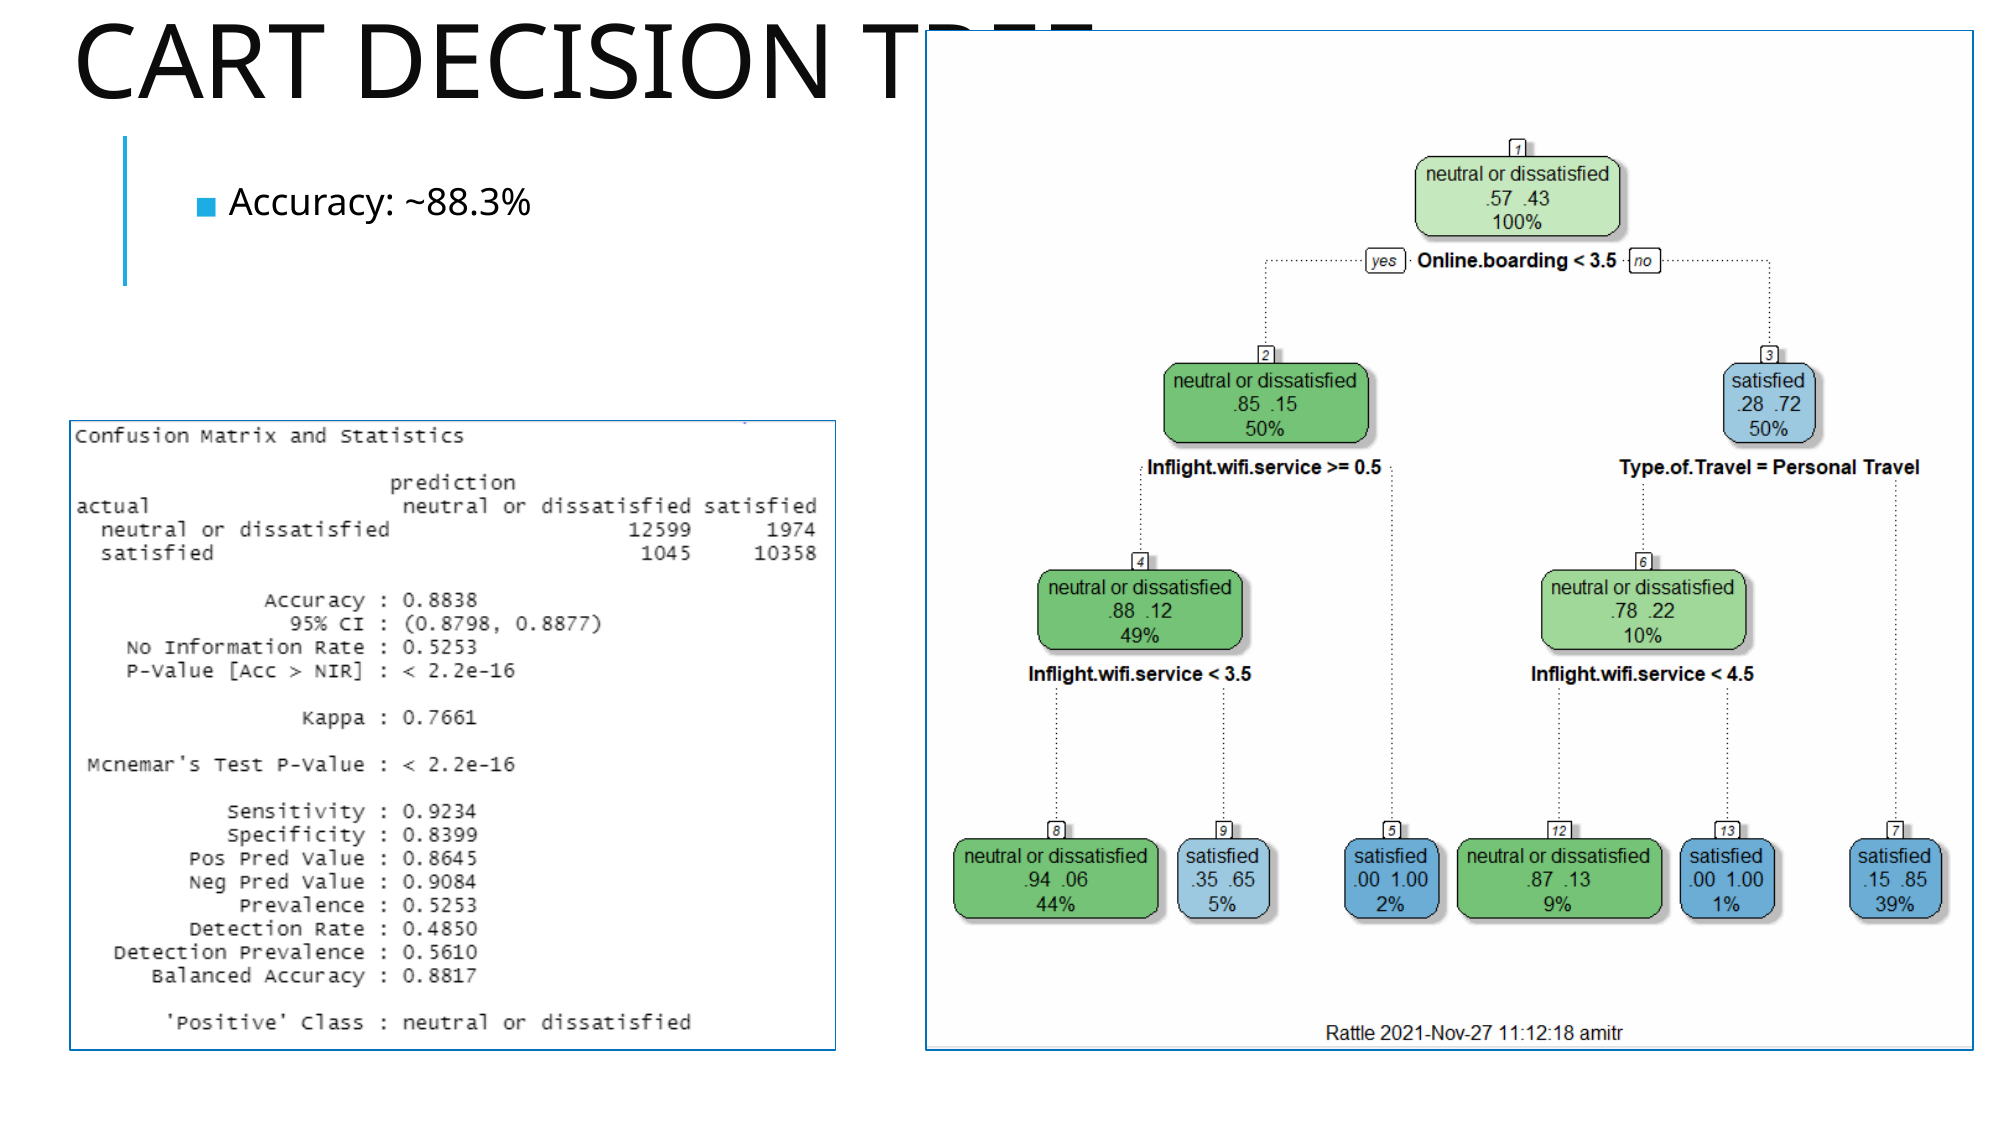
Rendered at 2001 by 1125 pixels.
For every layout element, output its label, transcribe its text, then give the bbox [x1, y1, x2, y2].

picture [926, 31, 1973, 1050]
picture [70, 421, 835, 1050]
title CART DECISION TREE [57, 12, 1897, 127]
text_box Accuracy: ~88.3% [185, 175, 551, 402]
